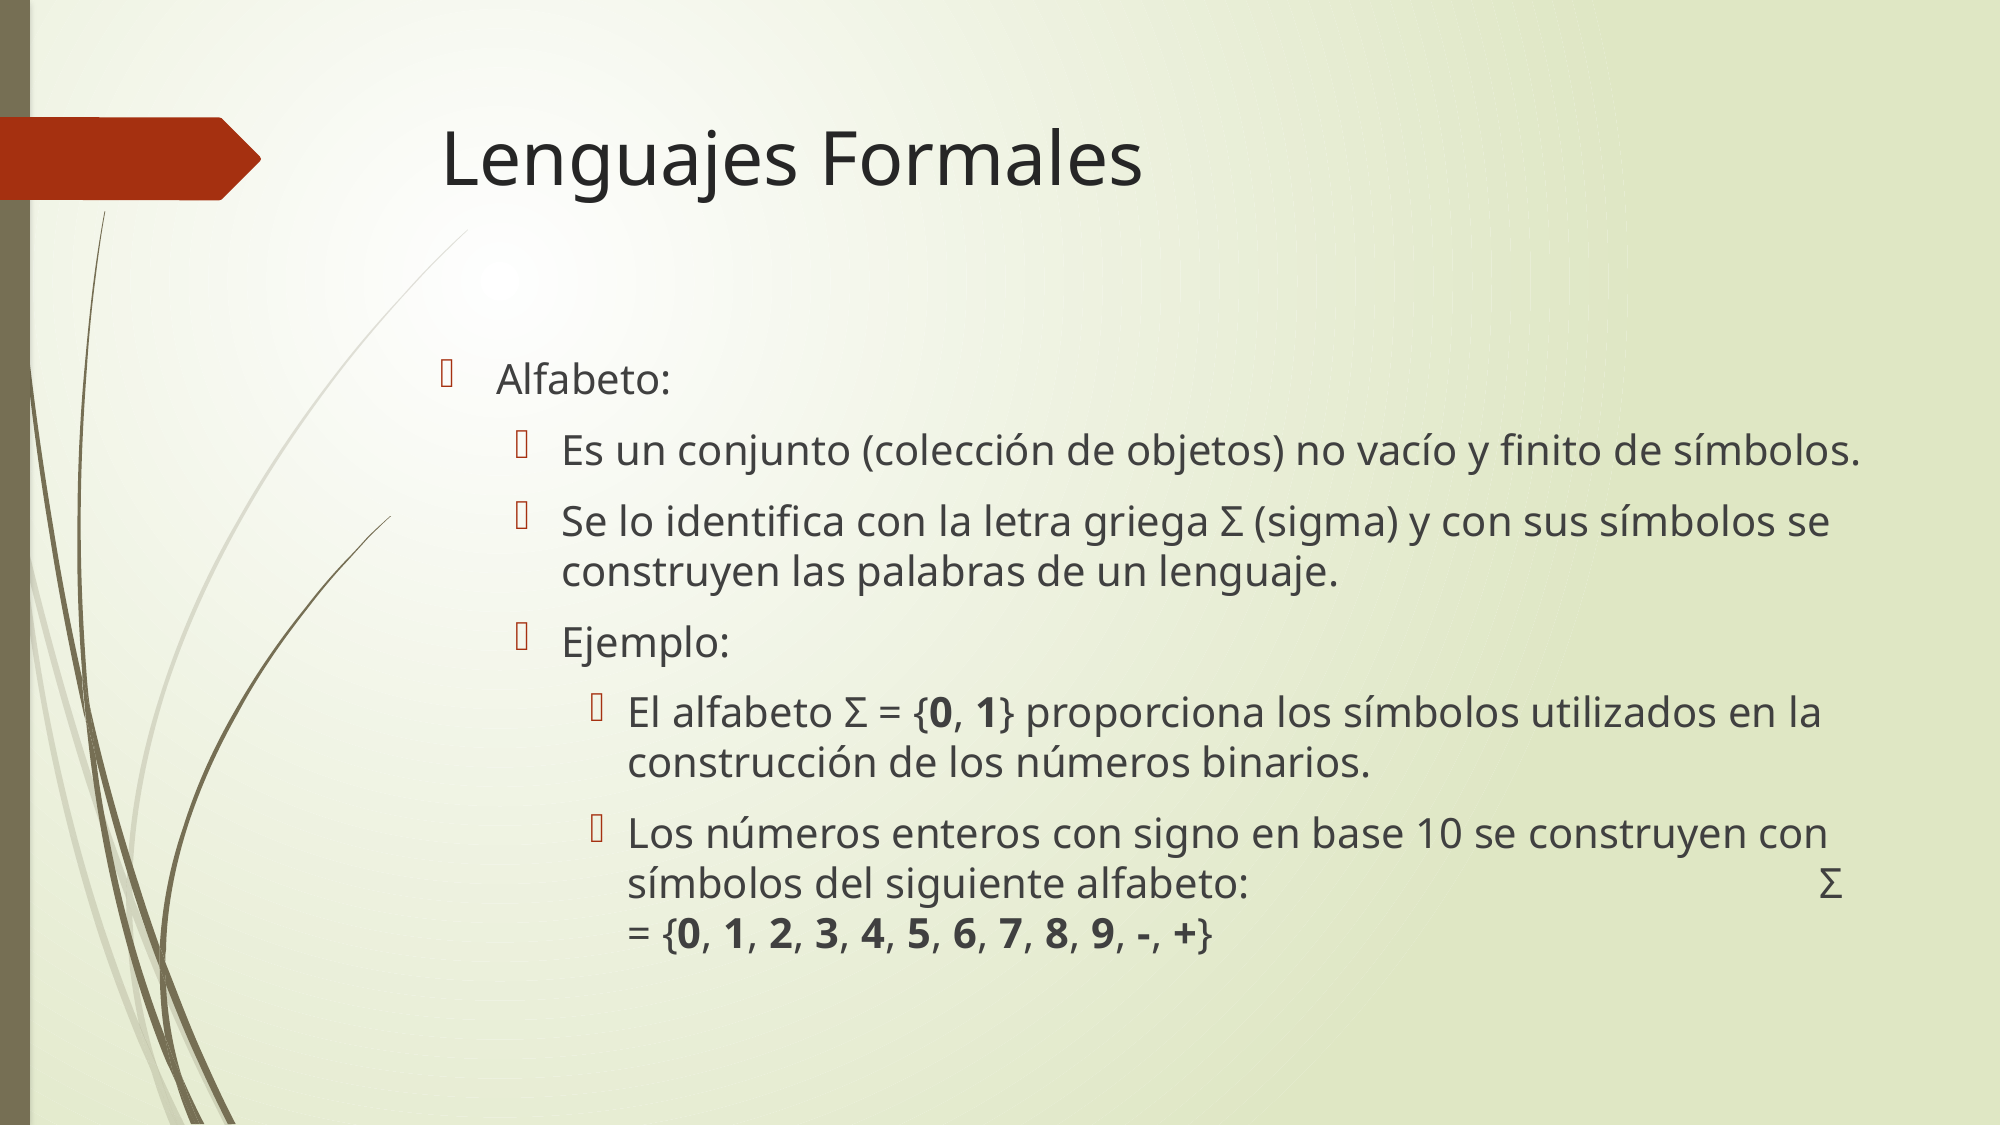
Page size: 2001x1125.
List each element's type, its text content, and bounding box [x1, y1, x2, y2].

list Alfabeto: Es un conjunto (colección de objetos) no vacío y finito de símbolos. Se lo identifica con la letra griega Σ (sigma) y con sus símbolos se construyen las palabras de un lenguaje. Ejemplo: El alfabeto Σ = {0, 1} proporciona los símbolos utilizados en la construcción de los números binarios. Los números enteros con signo en base 10 se construyen con símbolos del siguiente alfabeto: Σ = {0, 1, 2, 3, 4, 5, 6, 7, 8, 9, -, +} [424, 345, 1888, 1055]
title Lenguajes Formales [425, 102, 1888, 313]
